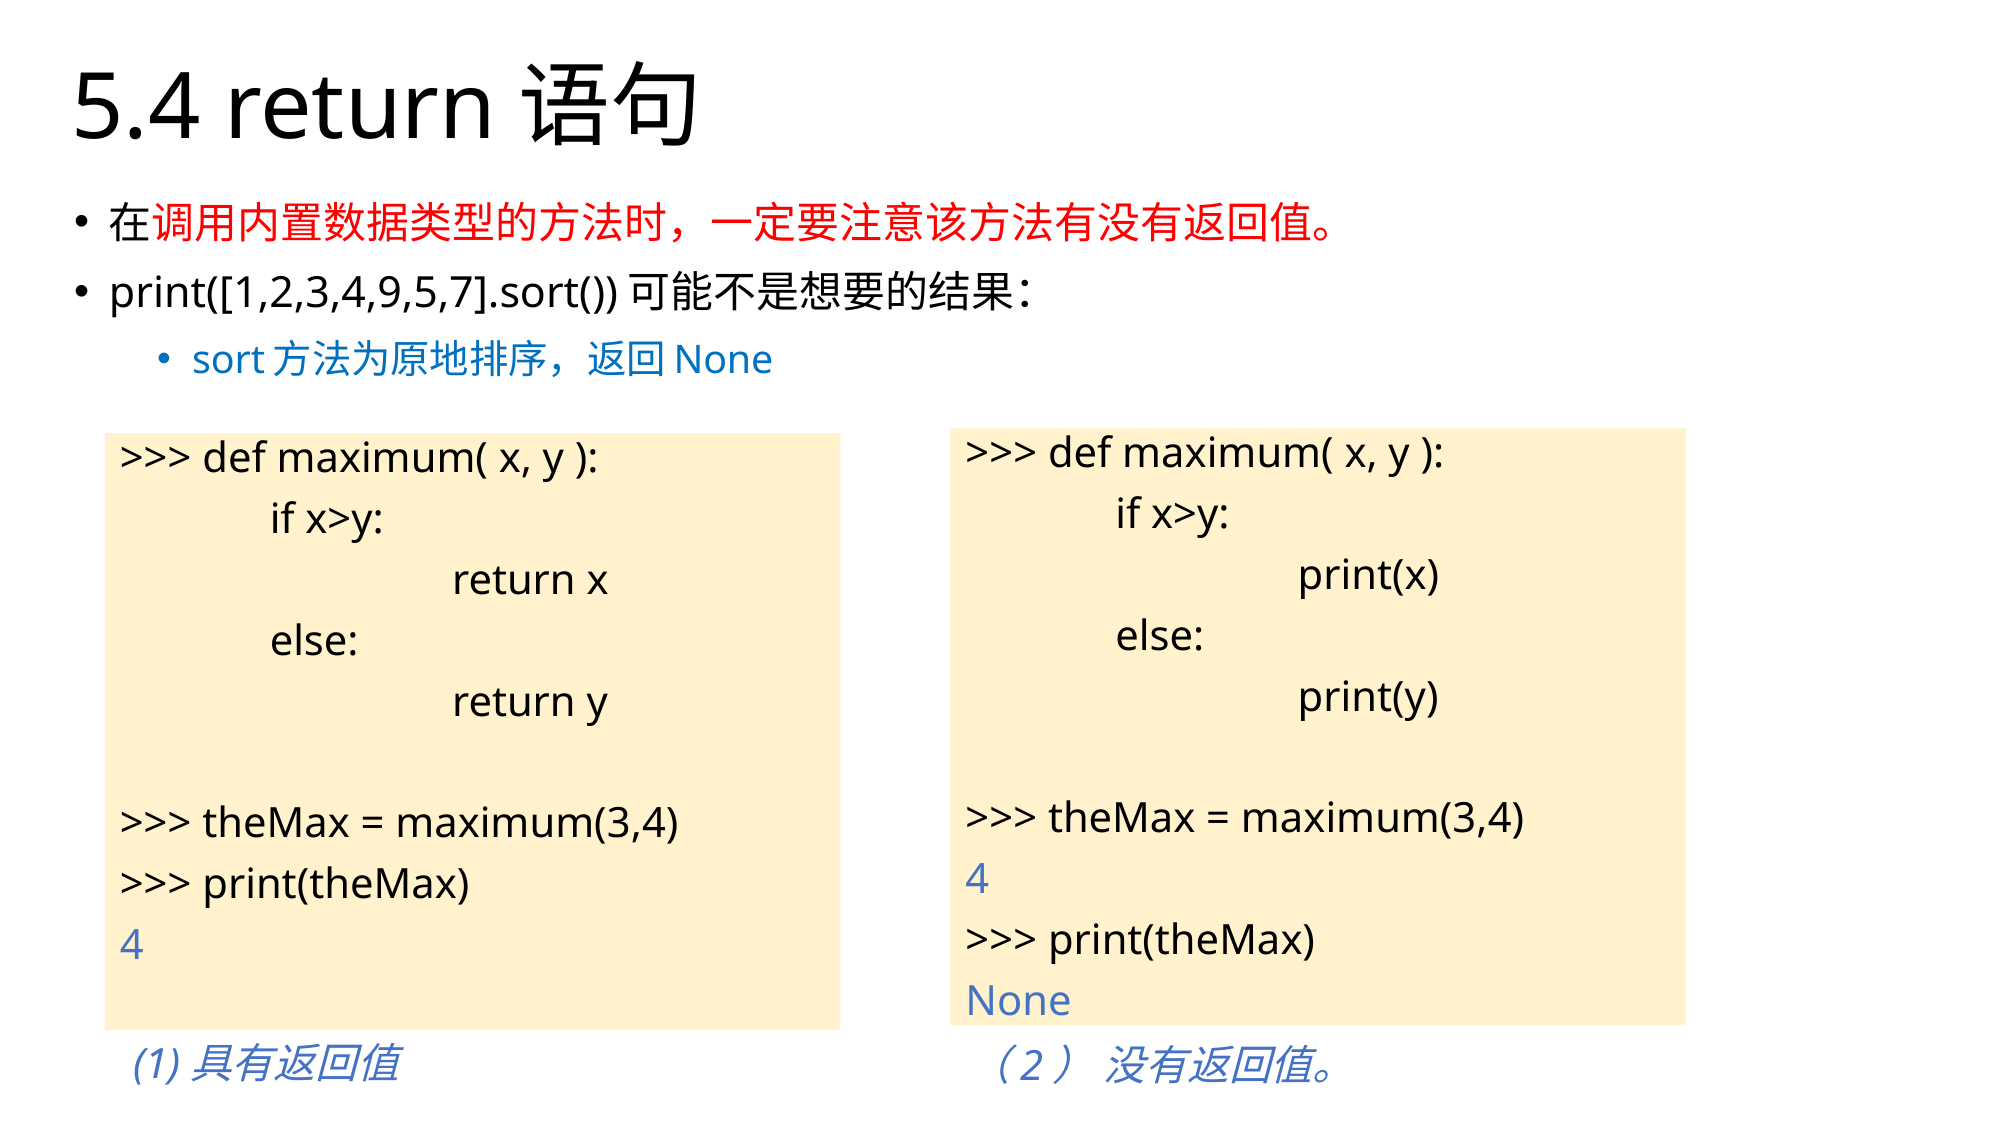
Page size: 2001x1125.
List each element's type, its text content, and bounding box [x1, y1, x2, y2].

text_box >>> def maximum( x, y ): if x>y: return x else: return y >>> theMax = maximum(3,4) >>> print(theMax) 4 [104, 433, 841, 1030]
text_box (1)具有返回值 [115, 1027, 834, 1125]
text_box （2） 没有返回值。 [950, 1029, 1669, 1125]
text_box 在调用内置数据类型的方法时，一定要注意该方法有没有返回值。 print([1,2,3,4,9,5,7].sort())可能不是想要的结果： sort方法为原地排序，返回None [56, 186, 1935, 393]
title 5.4 return语句 [56, 0, 1782, 186]
text_box >>> def maximum( x, y ): if x>y: print(x) else: print(y) >>> theMax = maximum(3,4) 4 >>> print(theMax) None [950, 428, 1686, 1026]
